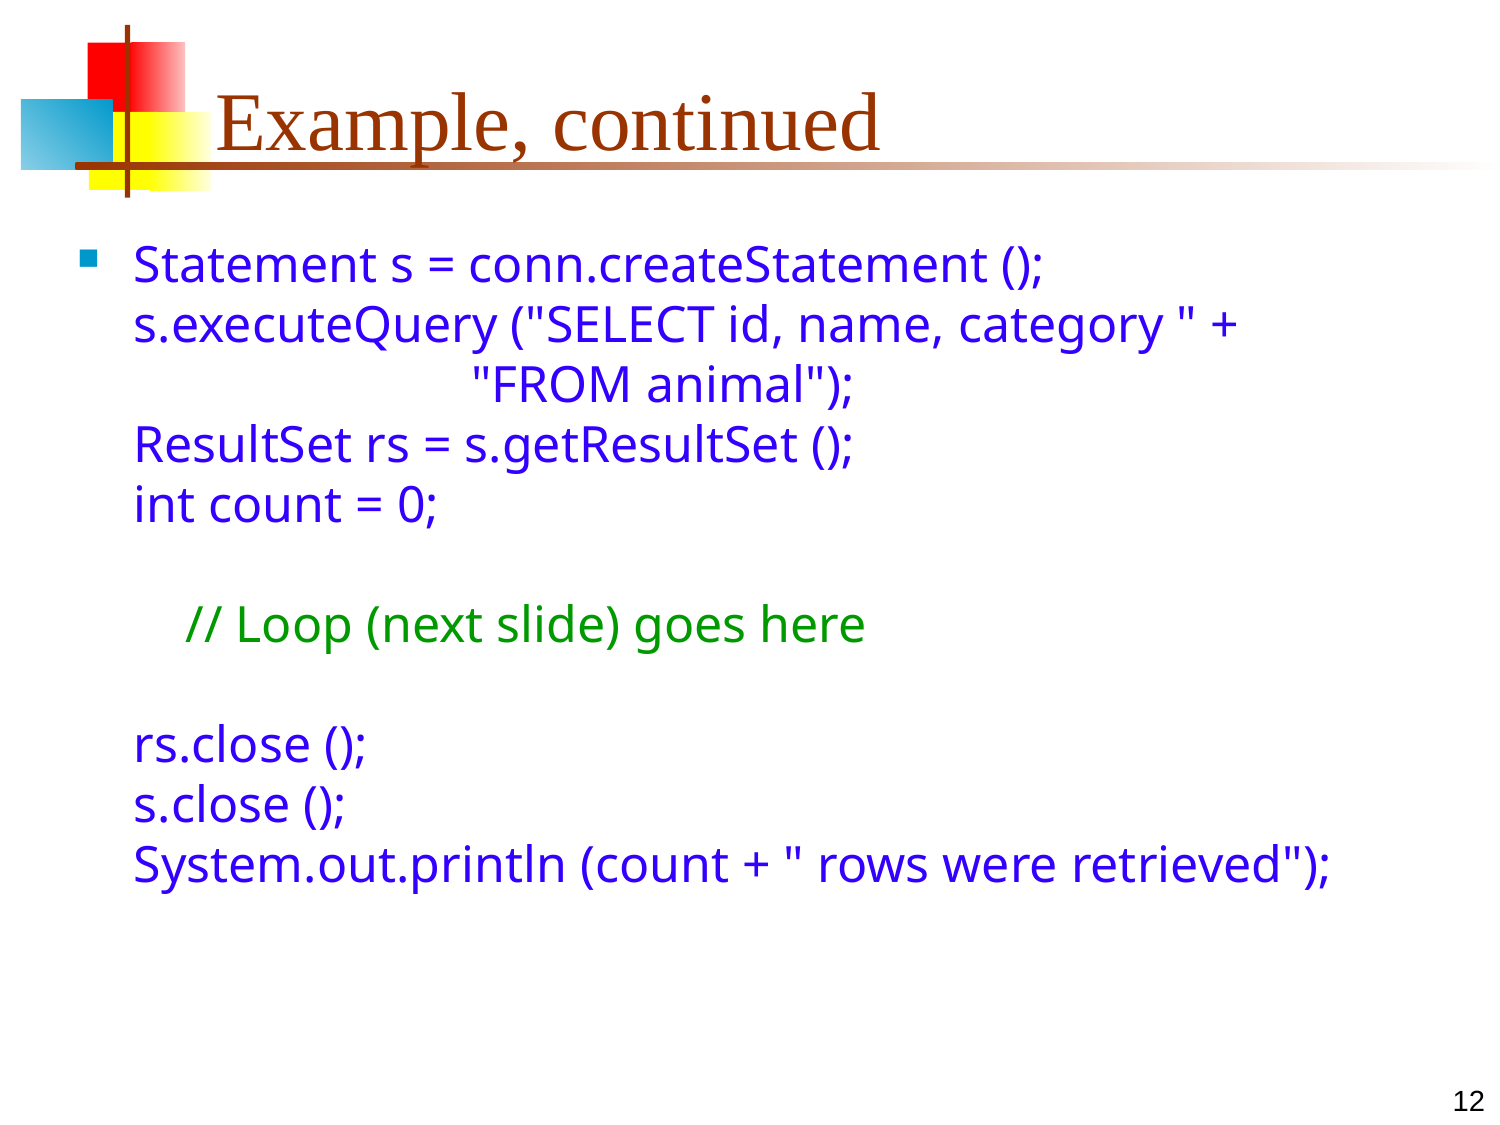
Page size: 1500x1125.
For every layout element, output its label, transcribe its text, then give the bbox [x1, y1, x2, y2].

text_box 12 [1187, 1049, 1500, 1125]
list Statement s = conn.createStatement (); s.executeQuery ("SELECT id, name, category " + "FROM animal"); ResultSet rs = s.getResultSet (); int count = 0; // Loop (next slide) goes here rs.close (); s.close (); System.out.println (count + " rows were retrieved"); [62, 224, 1469, 1006]
title Example, continued [200, 37, 1479, 175]
